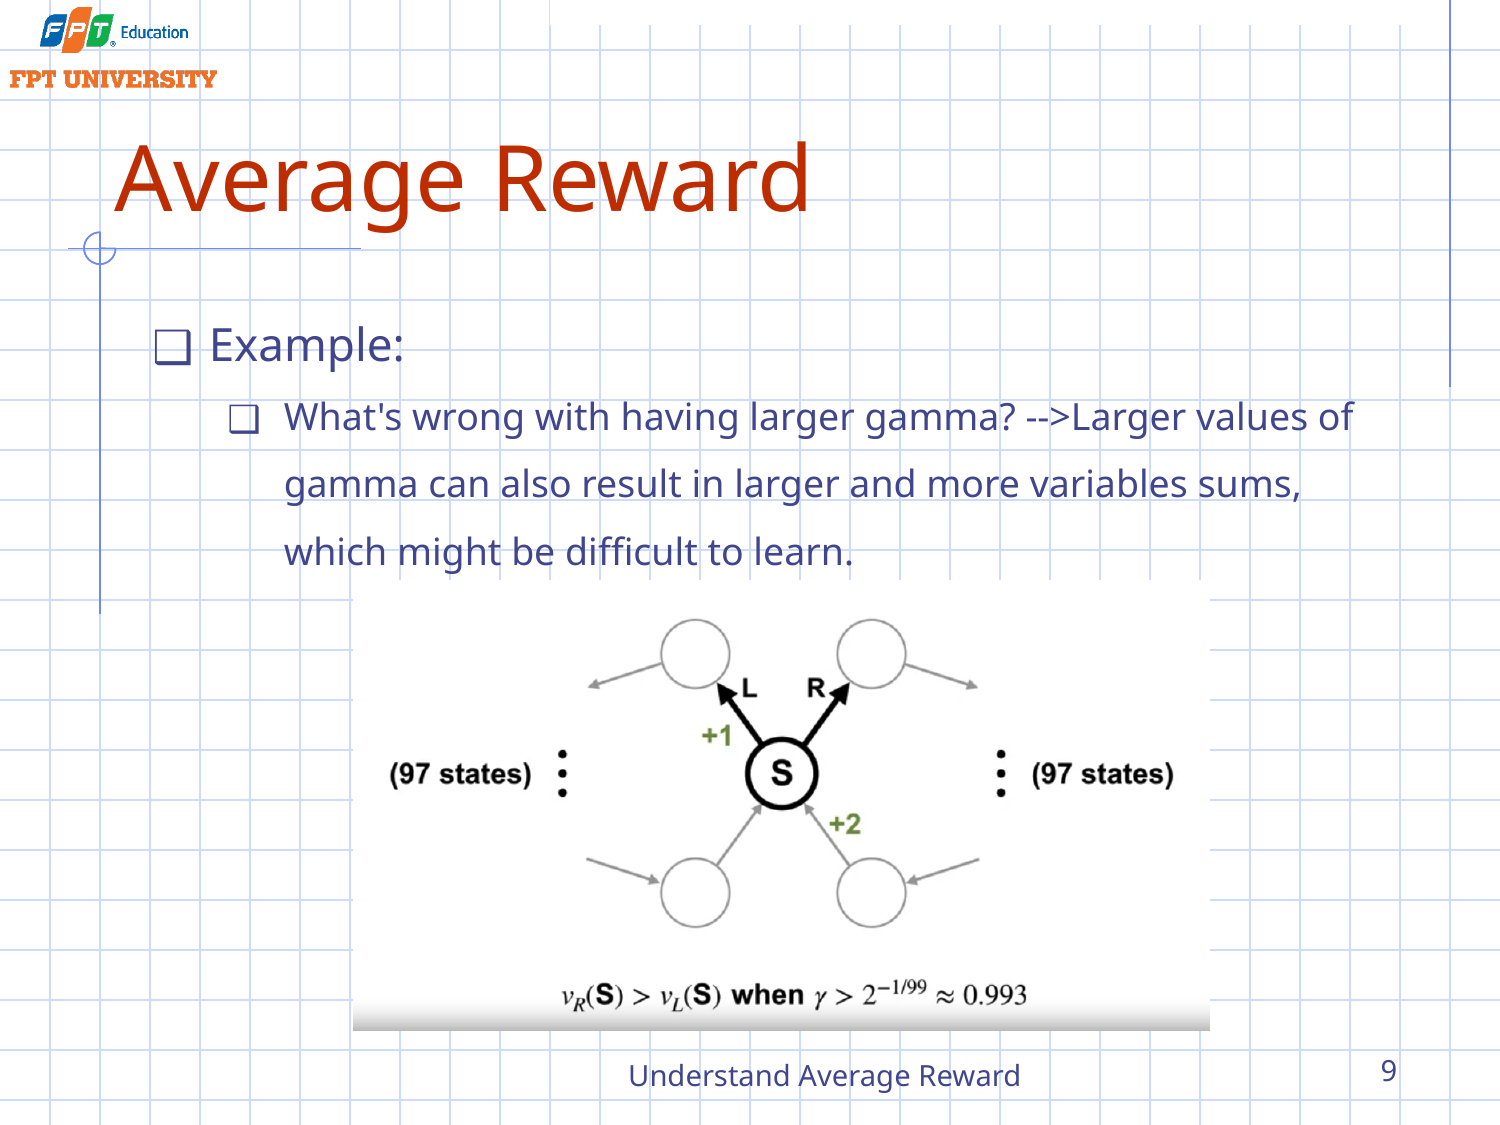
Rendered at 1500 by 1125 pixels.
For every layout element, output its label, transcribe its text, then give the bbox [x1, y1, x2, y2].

title Average Reward [99, 50, 1375, 238]
text_box Understand Average Reward [587, 1039, 1063, 1100]
picture [10, 6, 217, 88]
text_box 9 [1099, 1024, 1413, 1100]
list Example: What's wrong with having larger gamma? -->Larger values of gamma can also result in larger and more variables sums, which might be difficult to learn. [137, 280, 1400, 988]
picture [352, 580, 1210, 1031]
